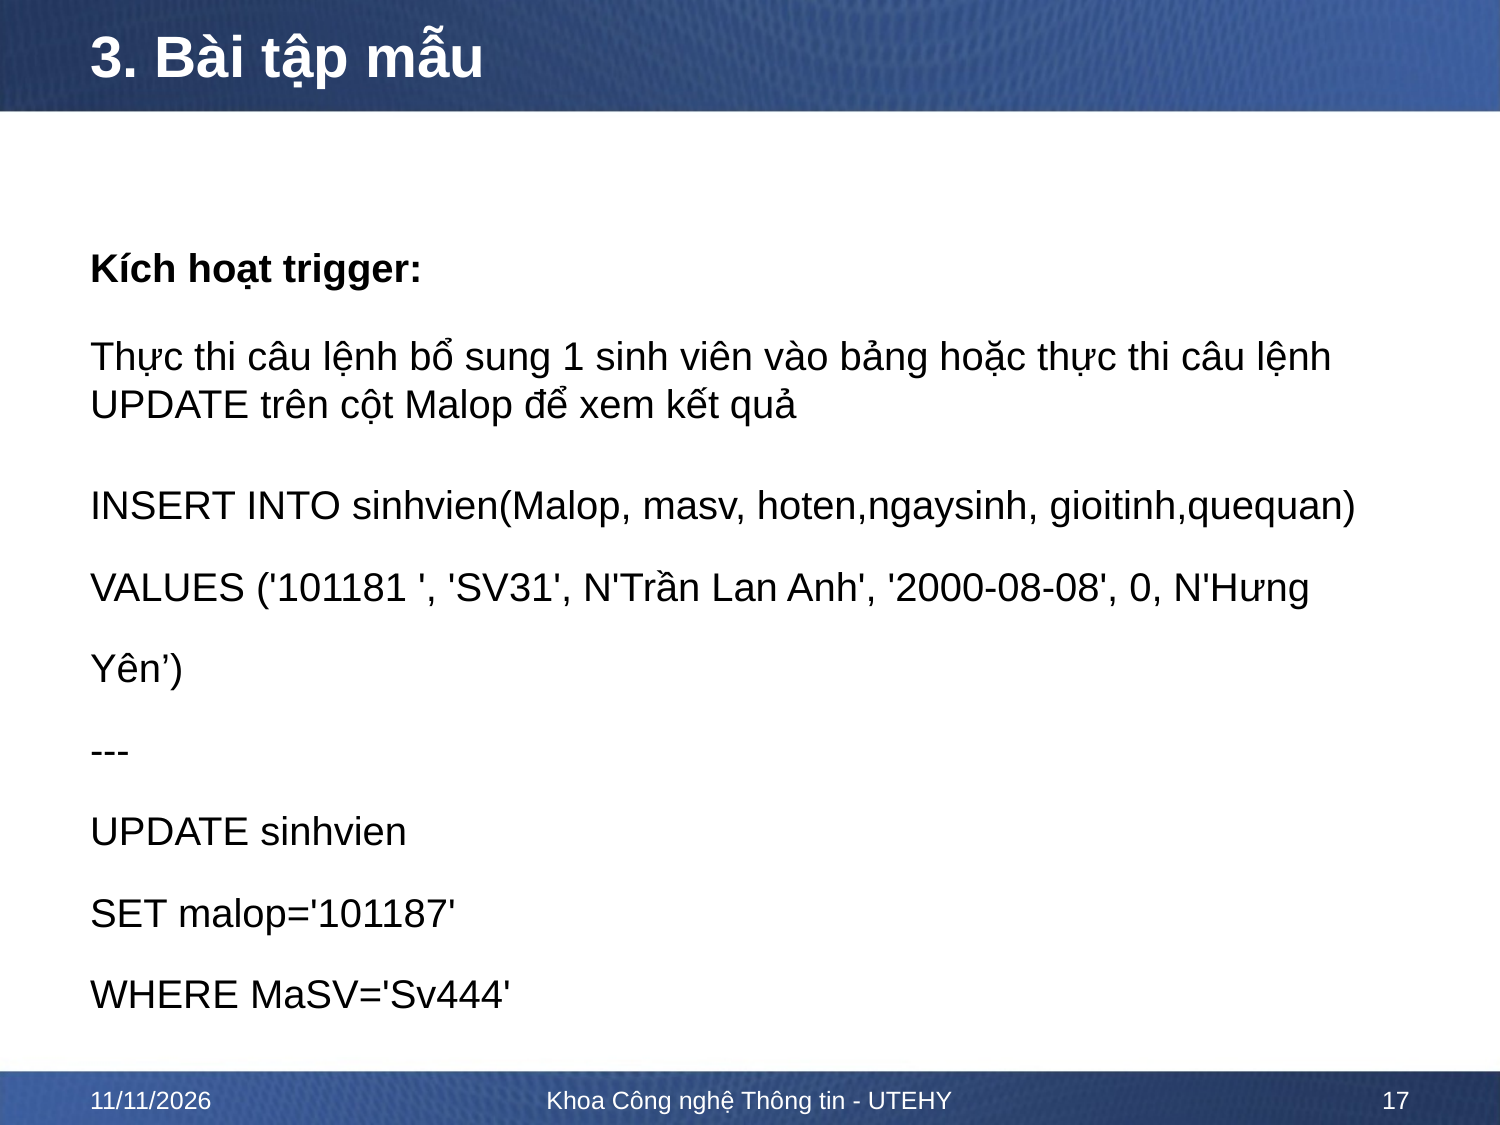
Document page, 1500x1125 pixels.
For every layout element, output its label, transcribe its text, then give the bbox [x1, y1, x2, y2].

slide_number 17 [1074, 1069, 1425, 1125]
footer Khoa Công nghệ Thông tin - UTEHY [512, 1069, 988, 1125]
list Kích hoạt trigger: Thực thi câu lệnh bổ sung 1 sinh viên vào bảng hoặc thực thi câu lệnh UPDATE trên cột Malop để xem kết quả INSERT INTO sinhvien(Malop, masv, hoten,ngaysinh, gioitinh,quequan) VALUES ('101181 ', 'SV31', N'Trần Lan Anh', '2000-08-08', 0, N'Hưng Yên’) --- UPDATE sinhvien SET malop='101187' WHERE MaSV='Sv444' [75, 174, 1425, 1025]
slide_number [75, 1069, 425, 1125]
picture [0, 0, 1500, 1125]
title 3. Bài tập mẫu [75, 4, 1425, 105]
